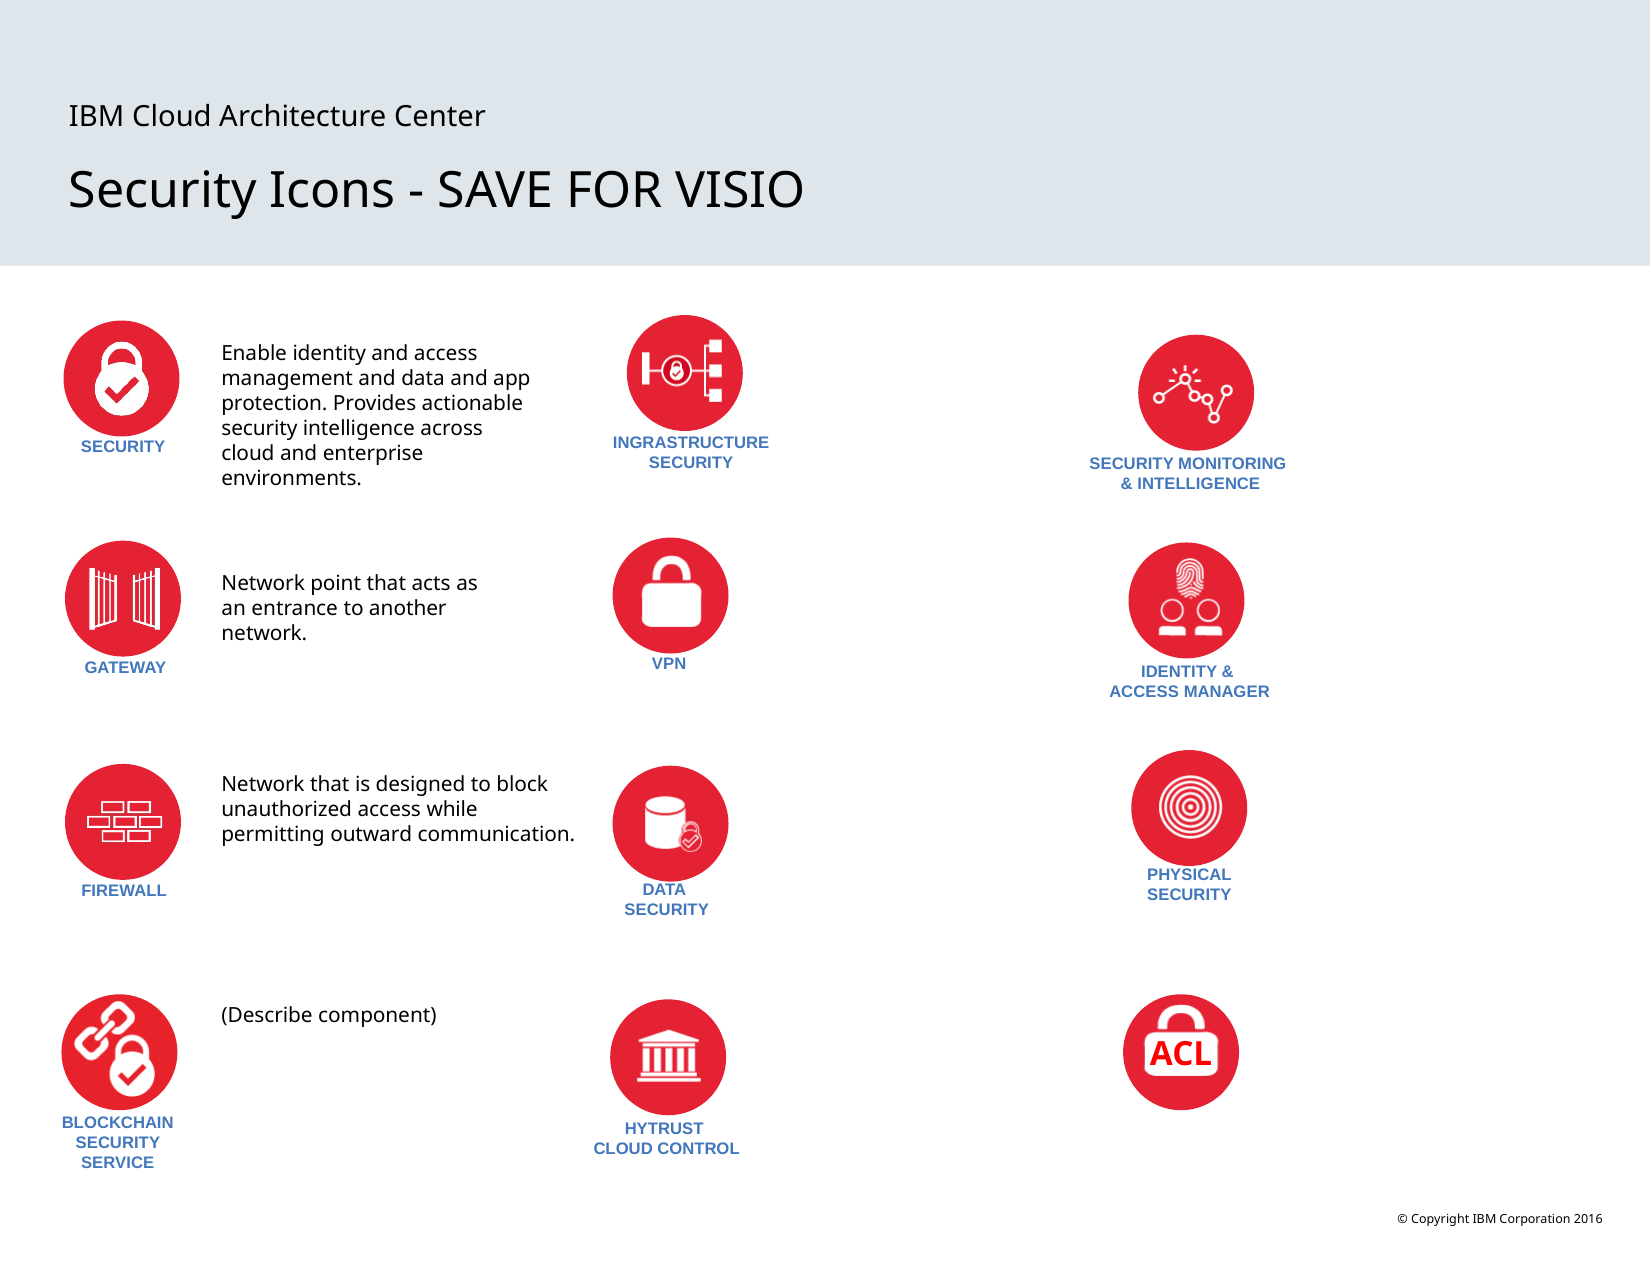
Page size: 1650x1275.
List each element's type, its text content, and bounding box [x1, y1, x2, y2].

text_box [0, 0, 1650, 266]
text_box (Describe component) [213, 992, 550, 1035]
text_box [1108, 539, 1271, 702]
text_box Security Icons - SAVE FOR VISIO [60, 148, 905, 226]
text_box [1088, 334, 1293, 494]
text_box Network point that acts as an entrance to another network. [213, 561, 494, 653]
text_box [592, 999, 741, 1159]
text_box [612, 765, 729, 920]
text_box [58, 992, 178, 1173]
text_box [63, 320, 180, 470]
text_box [1122, 993, 1240, 1131]
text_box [1130, 749, 1248, 905]
text_box Network that is designed to block unauthorized access while permitting outward communication. [213, 761, 584, 854]
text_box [612, 314, 771, 473]
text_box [64, 763, 182, 915]
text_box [64, 540, 182, 691]
text_box IBM Cloud Architecture Center [60, 88, 497, 141]
text_box Enable identity and access management and data and app protection. Provides actionable security intelligence across cloud and enterprise environments. [213, 331, 550, 499]
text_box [612, 537, 729, 674]
